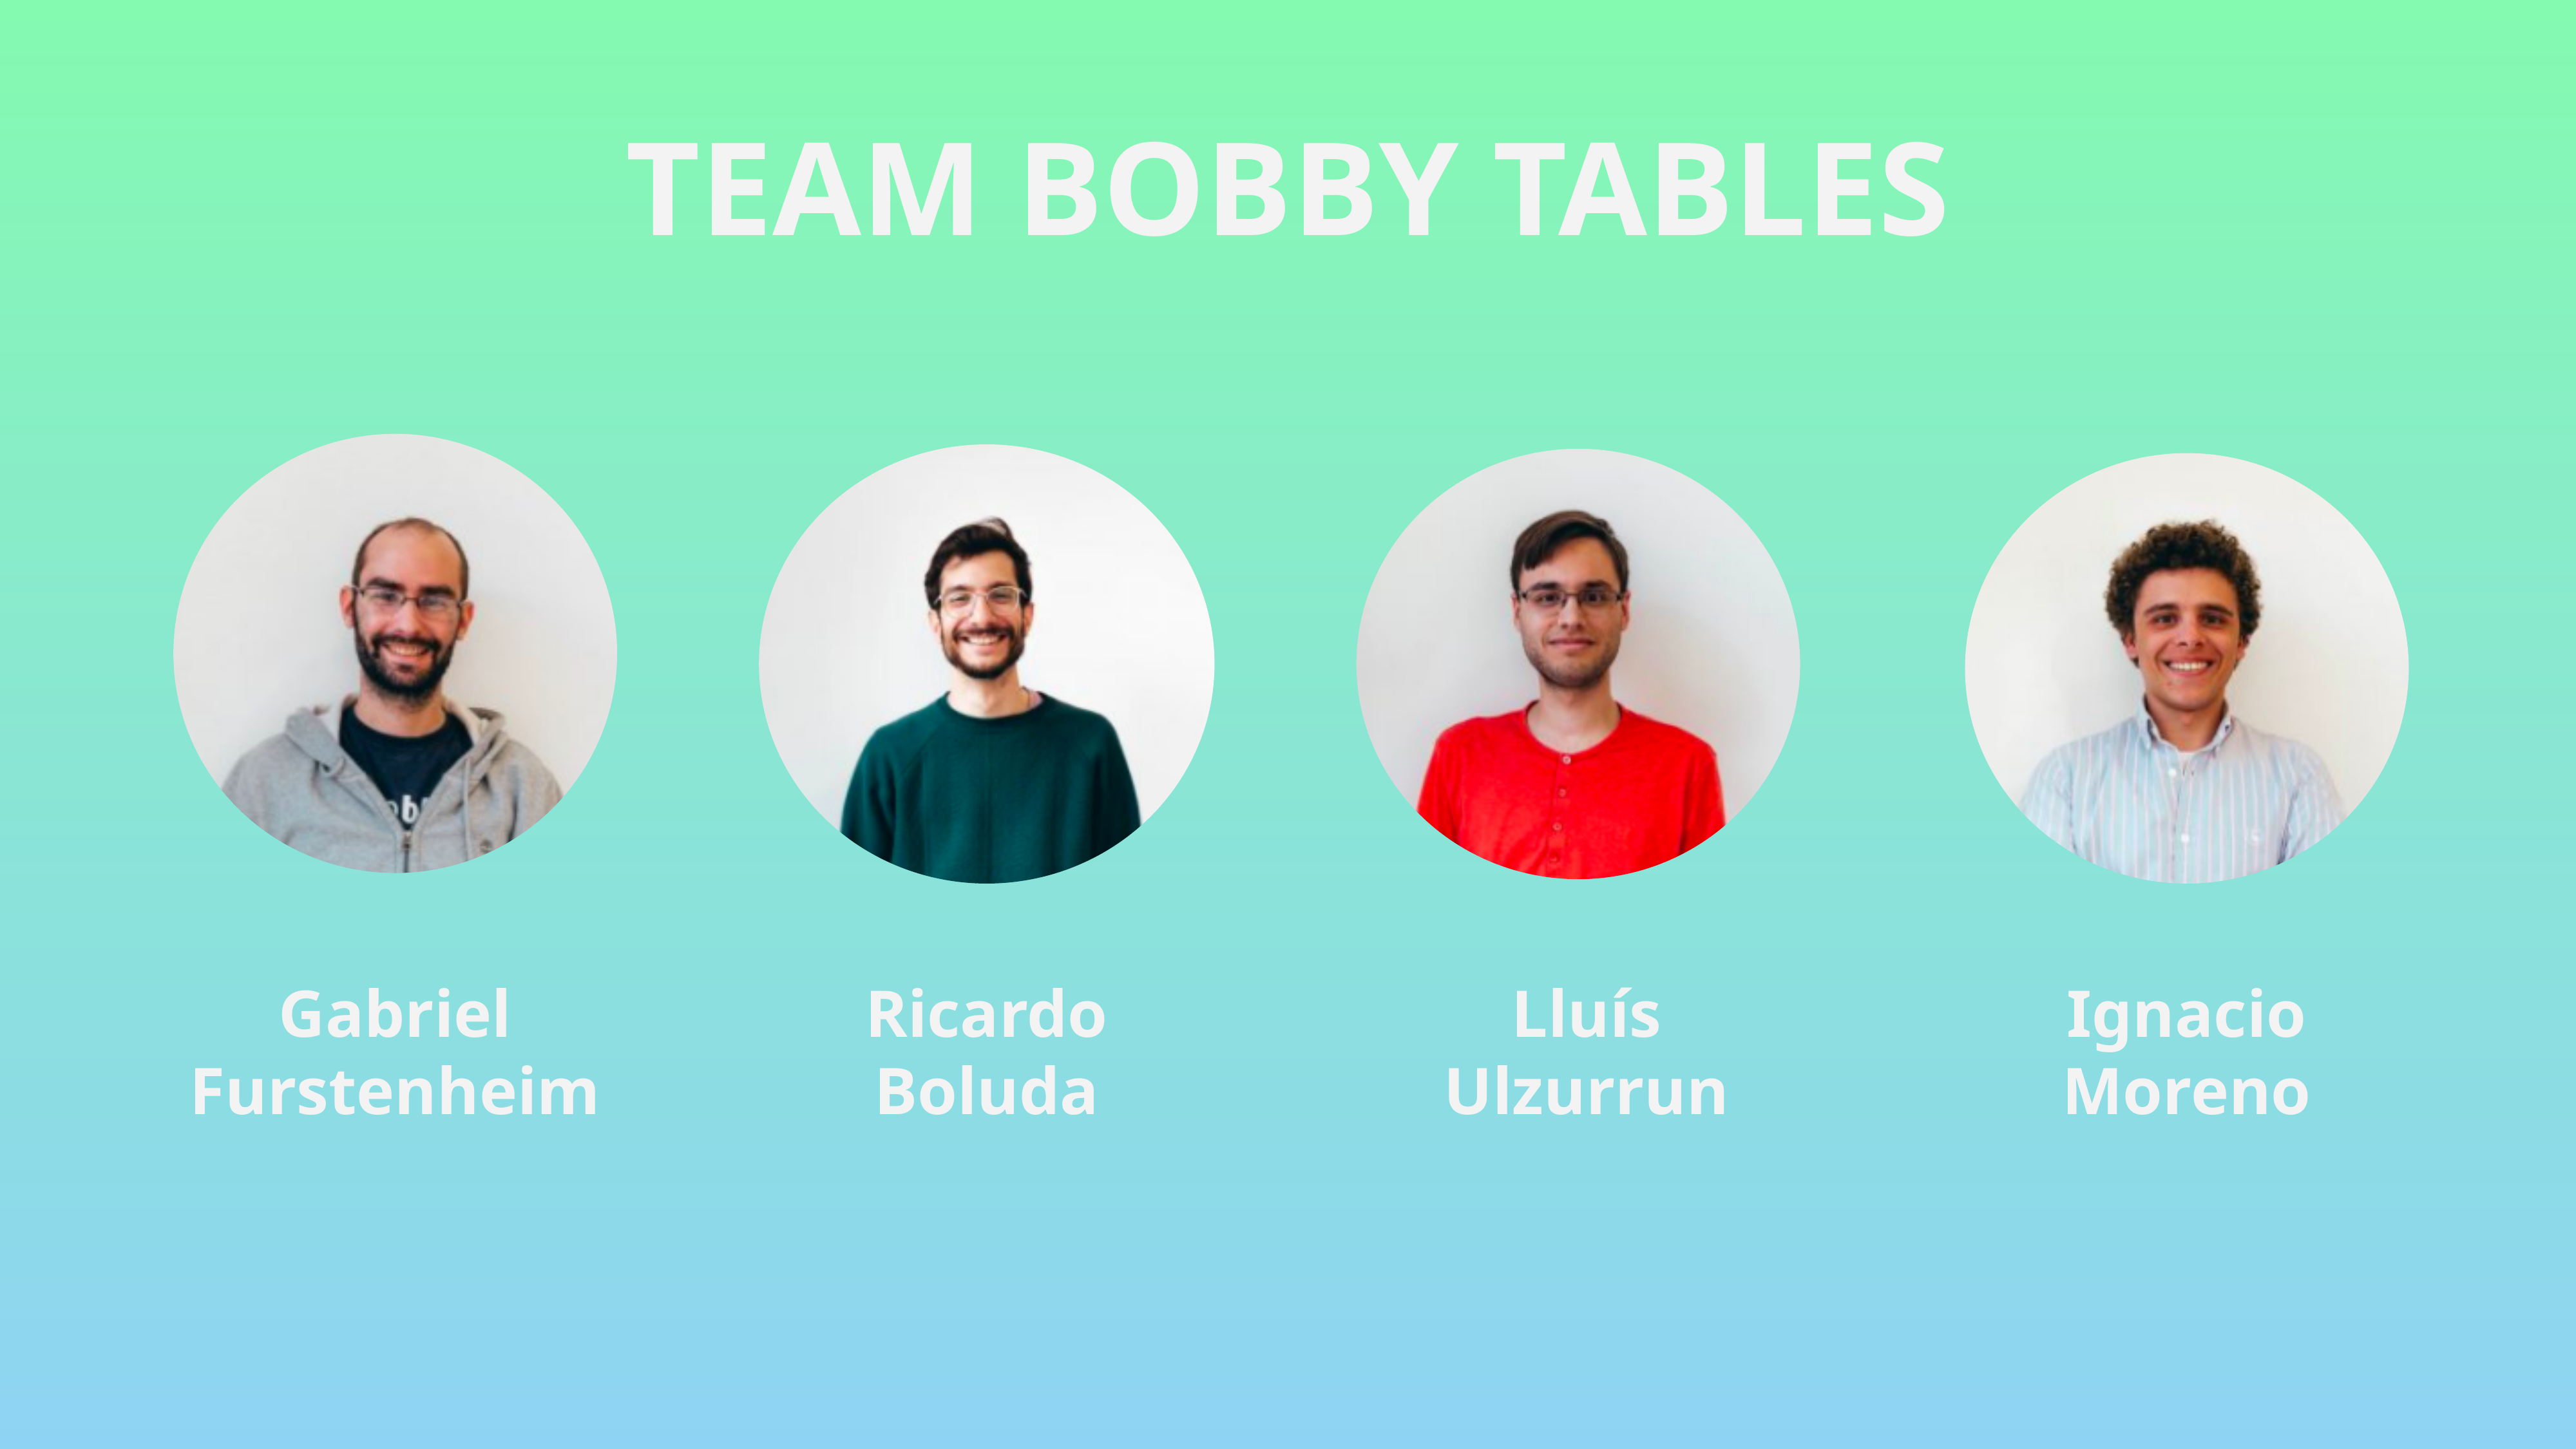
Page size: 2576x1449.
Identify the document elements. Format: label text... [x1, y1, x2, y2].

text_box Ricardo Boluda [789, 967, 1185, 1137]
text_box TEAM BOBBY TABLES [479, 102, 2097, 339]
picture [173, 433, 618, 873]
picture [1356, 448, 1800, 880]
text_box Gabriel Furstenheim [109, 967, 682, 1137]
text_box Lluís Ulzurrun [1389, 967, 1784, 1137]
picture [1965, 453, 2409, 884]
picture [758, 444, 1215, 884]
text_box Ignacio Moreno [1989, 967, 2385, 1137]
